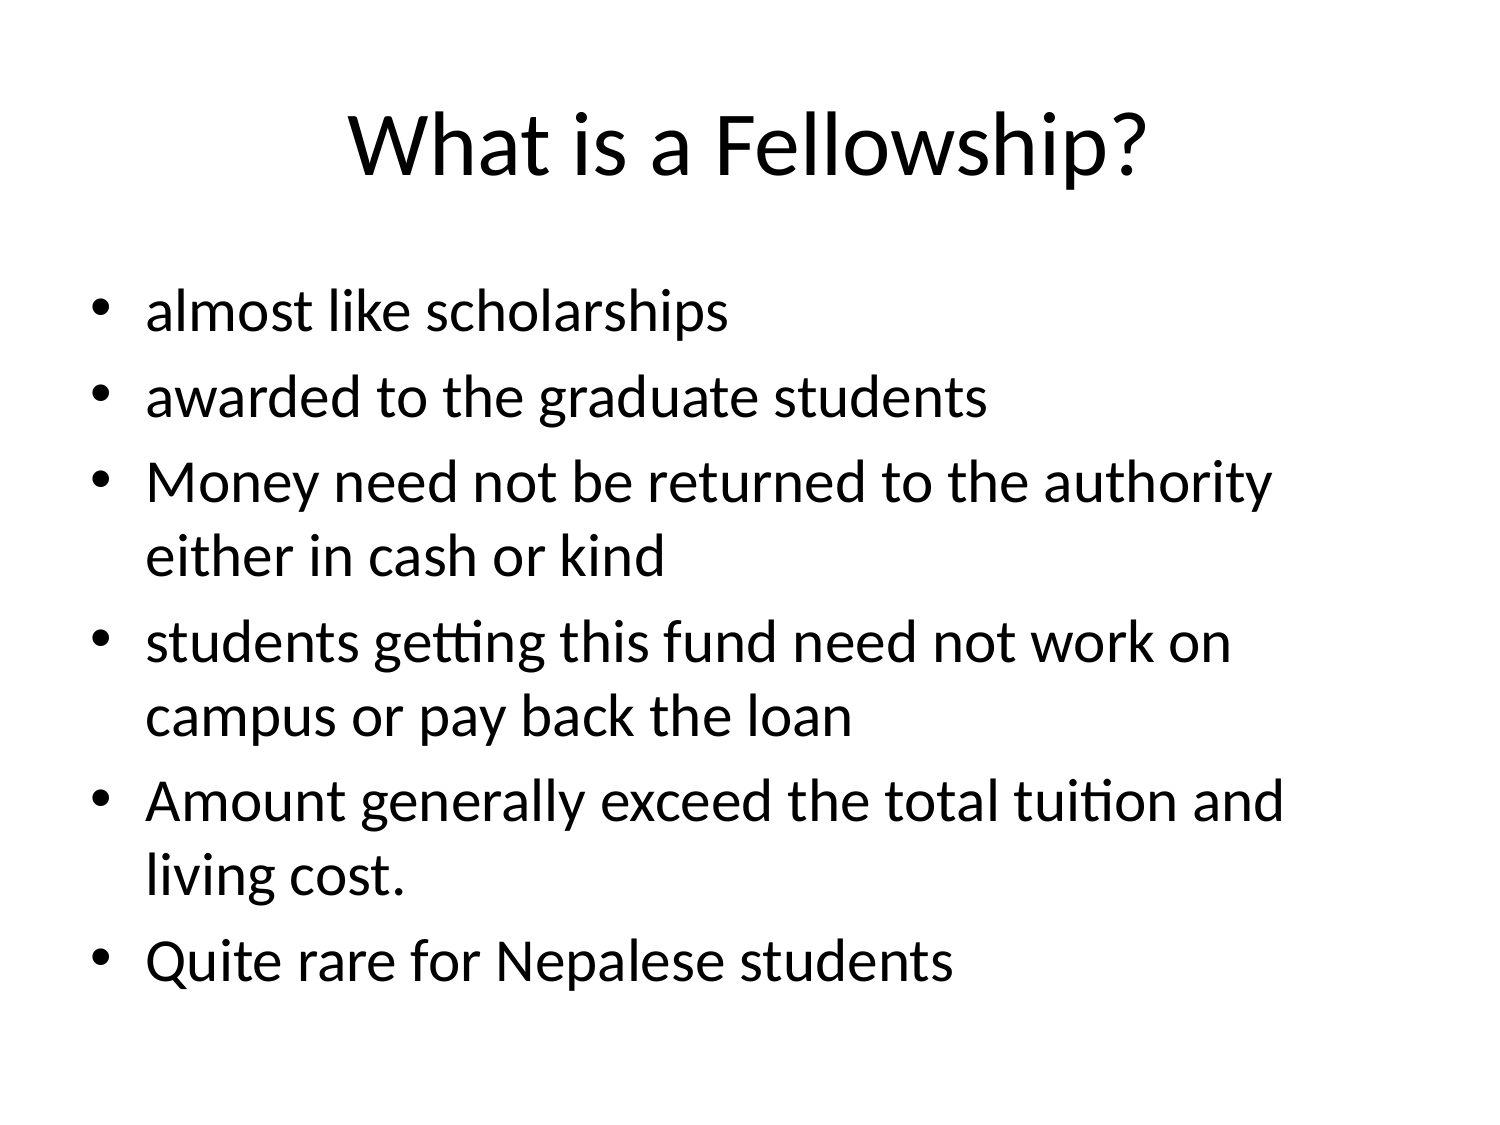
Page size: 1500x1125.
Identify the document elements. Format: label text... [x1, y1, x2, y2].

list almost like scholarships awarded to the graduate students Money need not be returned to the authority either in cash or kind students getting this fund need not work on campus or pay back the loan Amount generally exceed the total tuition and living cost. Quite rare for Nepalese students [75, 262, 1425, 1005]
title What is a Fellowship? [75, 45, 1425, 233]
